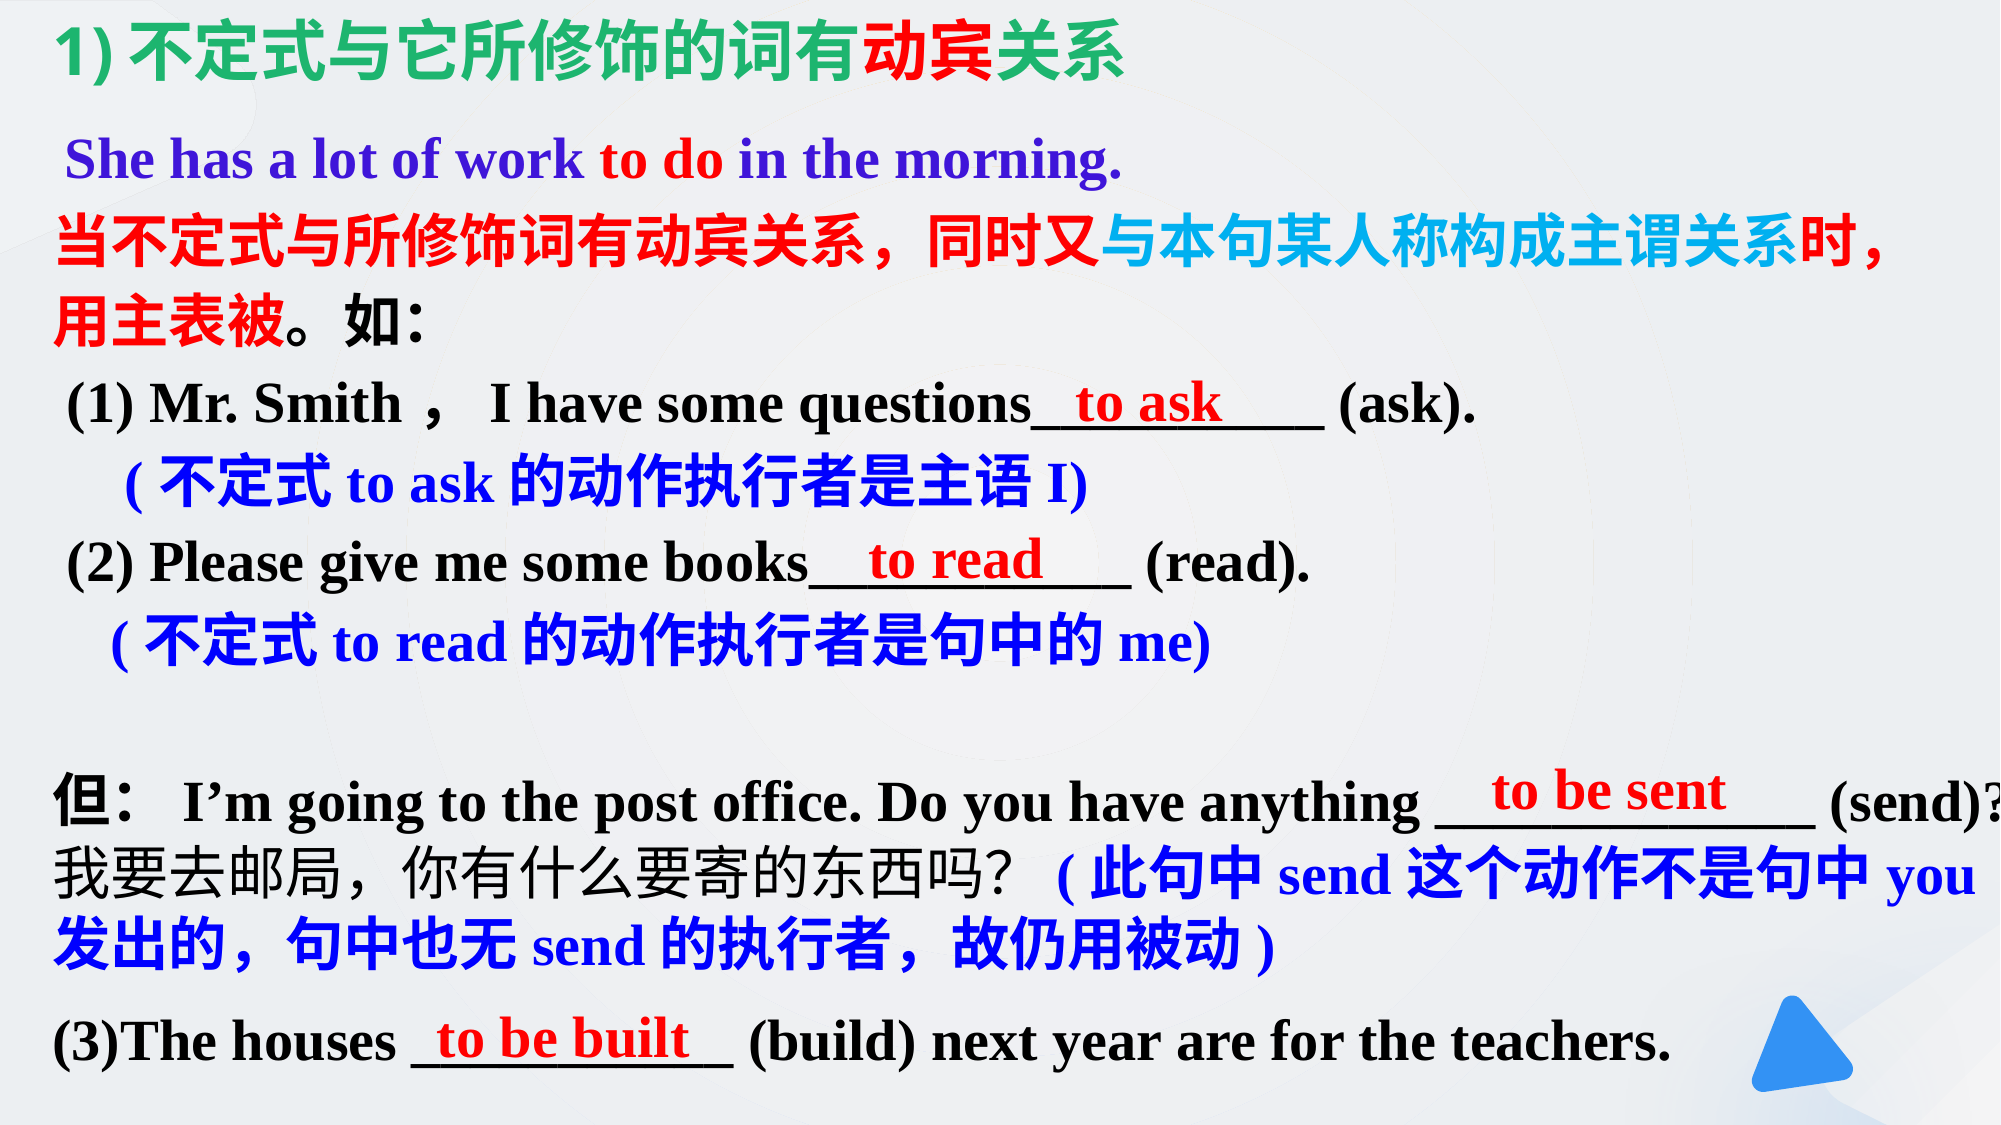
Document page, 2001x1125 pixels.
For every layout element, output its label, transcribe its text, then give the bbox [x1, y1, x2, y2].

text_box to be sent [1476, 743, 1743, 829]
text_box to be built [422, 991, 833, 1077]
text_box 当不定式与所修饰词有动宾关系，同时又与本句某人称构成主谓关系时， 用主表被。如： (1) Mr. Smith，I have some questions__________ (ask). (不定式to ask的动作执行者是主语I) (2) Please give me some books___________ (read). (不定式to read的动作执行者是句中的me) 但：I’m going to the post office. Do you have anything _____________ (send)? (3)The houses ___________ (build) next year are for the teachers. [37, 187, 2000, 829]
text_box 我要去邮局，你有什么要寄的东西吗？(此句中send这个动作不是句中you发出的，句中也无send的执行者，故仍用被动) [37, 829, 2000, 984]
text_box She has a lot of work to do in the morning. [50, 112, 1373, 187]
text_box 当不定式与所修饰词有动宾关系，同时又与本句某人称构成主谓关系时， 用主表被。如： (1) Mr. Smith，I have some questions__________ (ask). (不定式to ask的动作执行者是主语I) (2) Please give me some books___________ (read). (不定式to read的动作执行者是句中的me) 但：I’m going to the post office. Do you have anything _____________ (send)? (3)The houses ___________ (build) next year are for the teachers. [37, 984, 2000, 1080]
text_box to ask [1061, 355, 1239, 441]
text_box to read [853, 512, 1059, 598]
text_box 不定式与它所修饰的词有动宾关系 [37, 1, 1927, 96]
